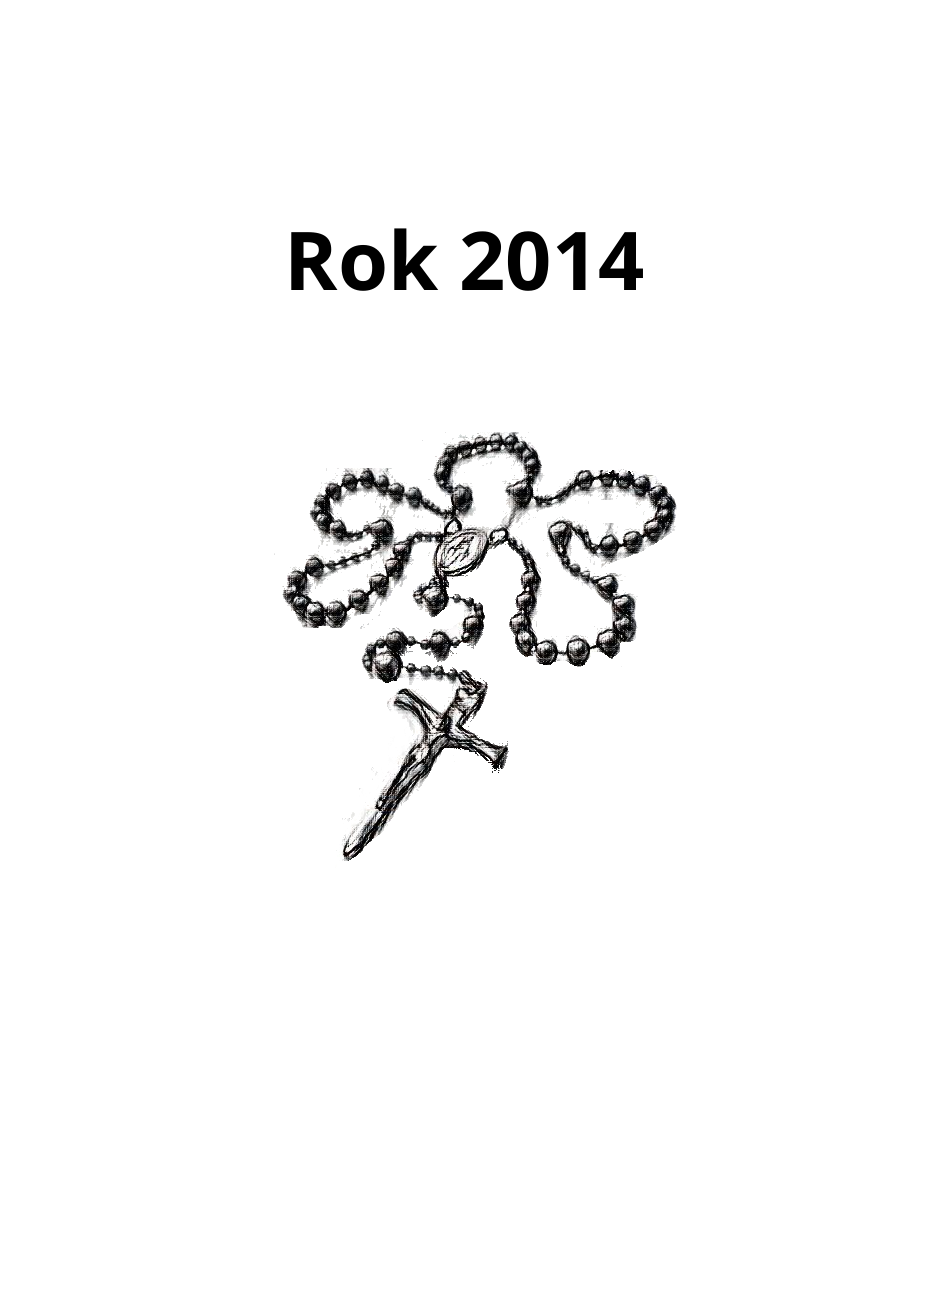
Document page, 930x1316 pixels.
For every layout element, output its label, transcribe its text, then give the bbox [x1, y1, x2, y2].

text_box Rok 2014 [166, 202, 763, 380]
picture [228, 397, 703, 868]
